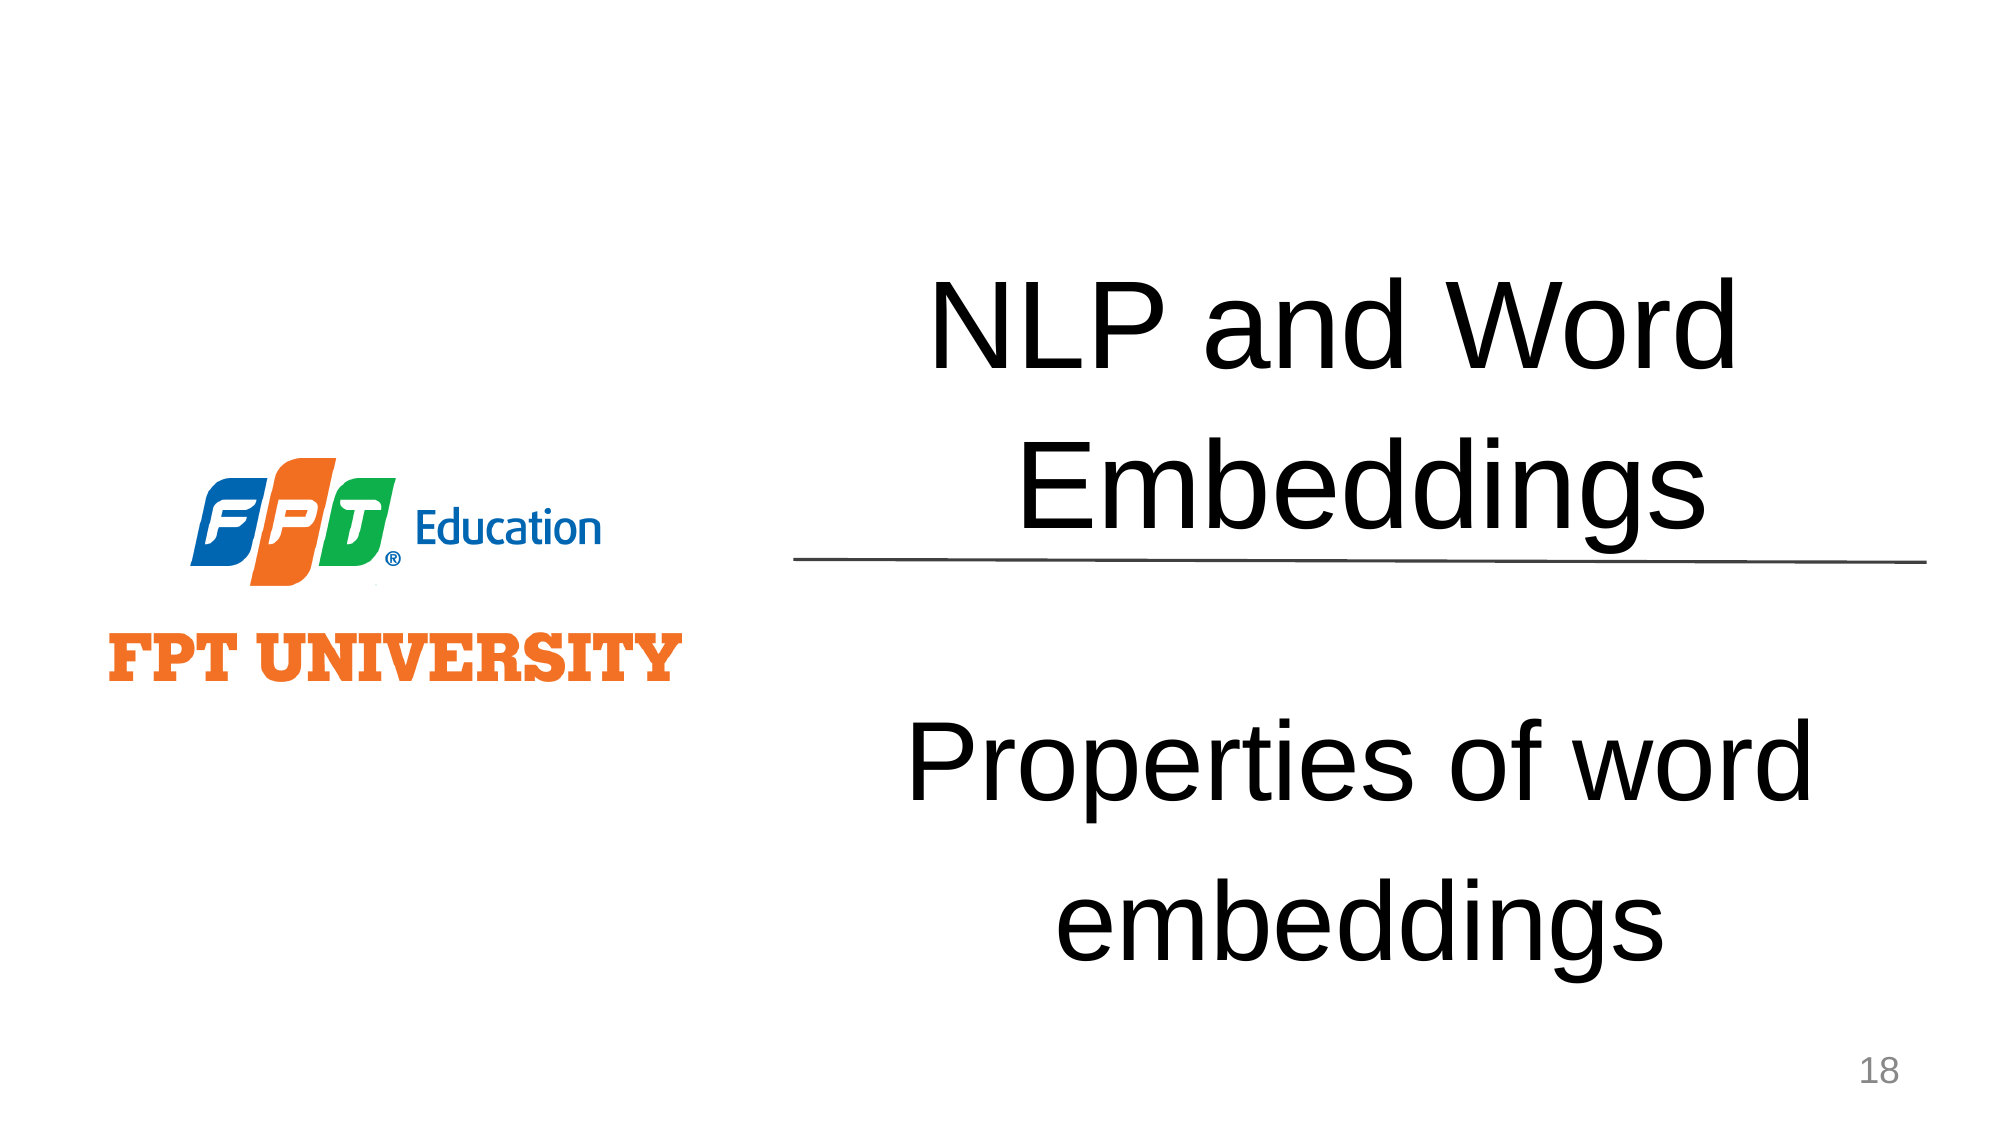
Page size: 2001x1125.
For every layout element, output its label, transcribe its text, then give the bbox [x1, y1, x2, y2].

text_box Properties of word embeddings [837, 657, 1883, 984]
title NLP and Word Embeddings [802, 211, 1865, 554]
slide_number 18 [1440, 1046, 1900, 1103]
picture [68, 392, 704, 743]
